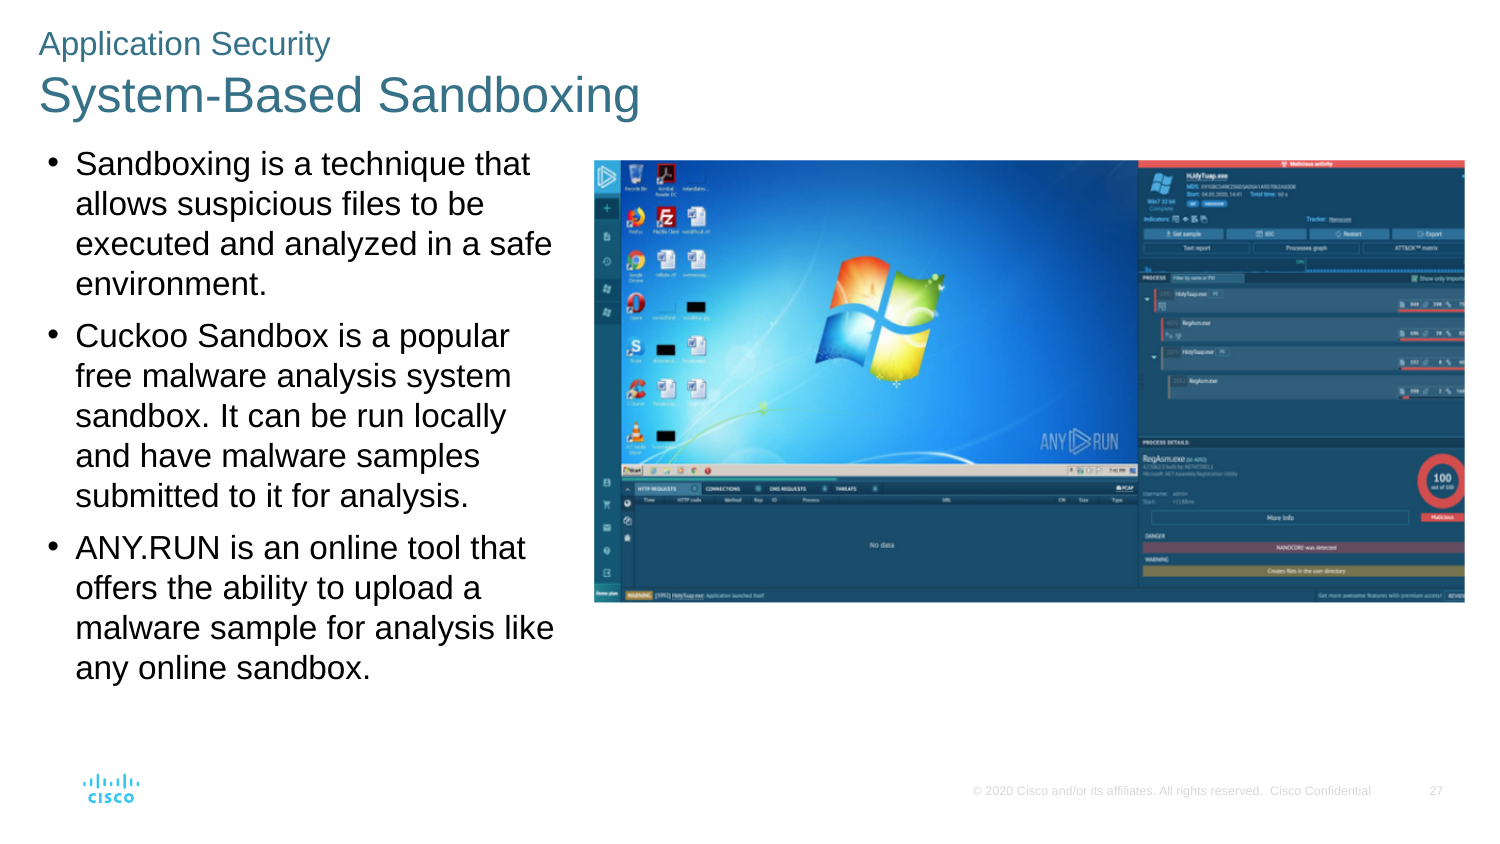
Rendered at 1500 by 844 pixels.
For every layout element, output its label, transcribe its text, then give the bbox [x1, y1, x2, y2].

text_box Application Security System-Based Sandboxing [23, 10, 1500, 135]
picture [591, 158, 1470, 606]
list Sandboxing is a technique that allows suspicious files to be executed and analyzed in a safe environment. Cuckoo Sandbox is a popular free malware analysis system sandbox. It can be run locally and have malware samples submitted to it for analysis. ANY.RUN is an online tool that offers the ability to upload a malware sample for analysis like any online sandbox. [32, 134, 593, 763]
